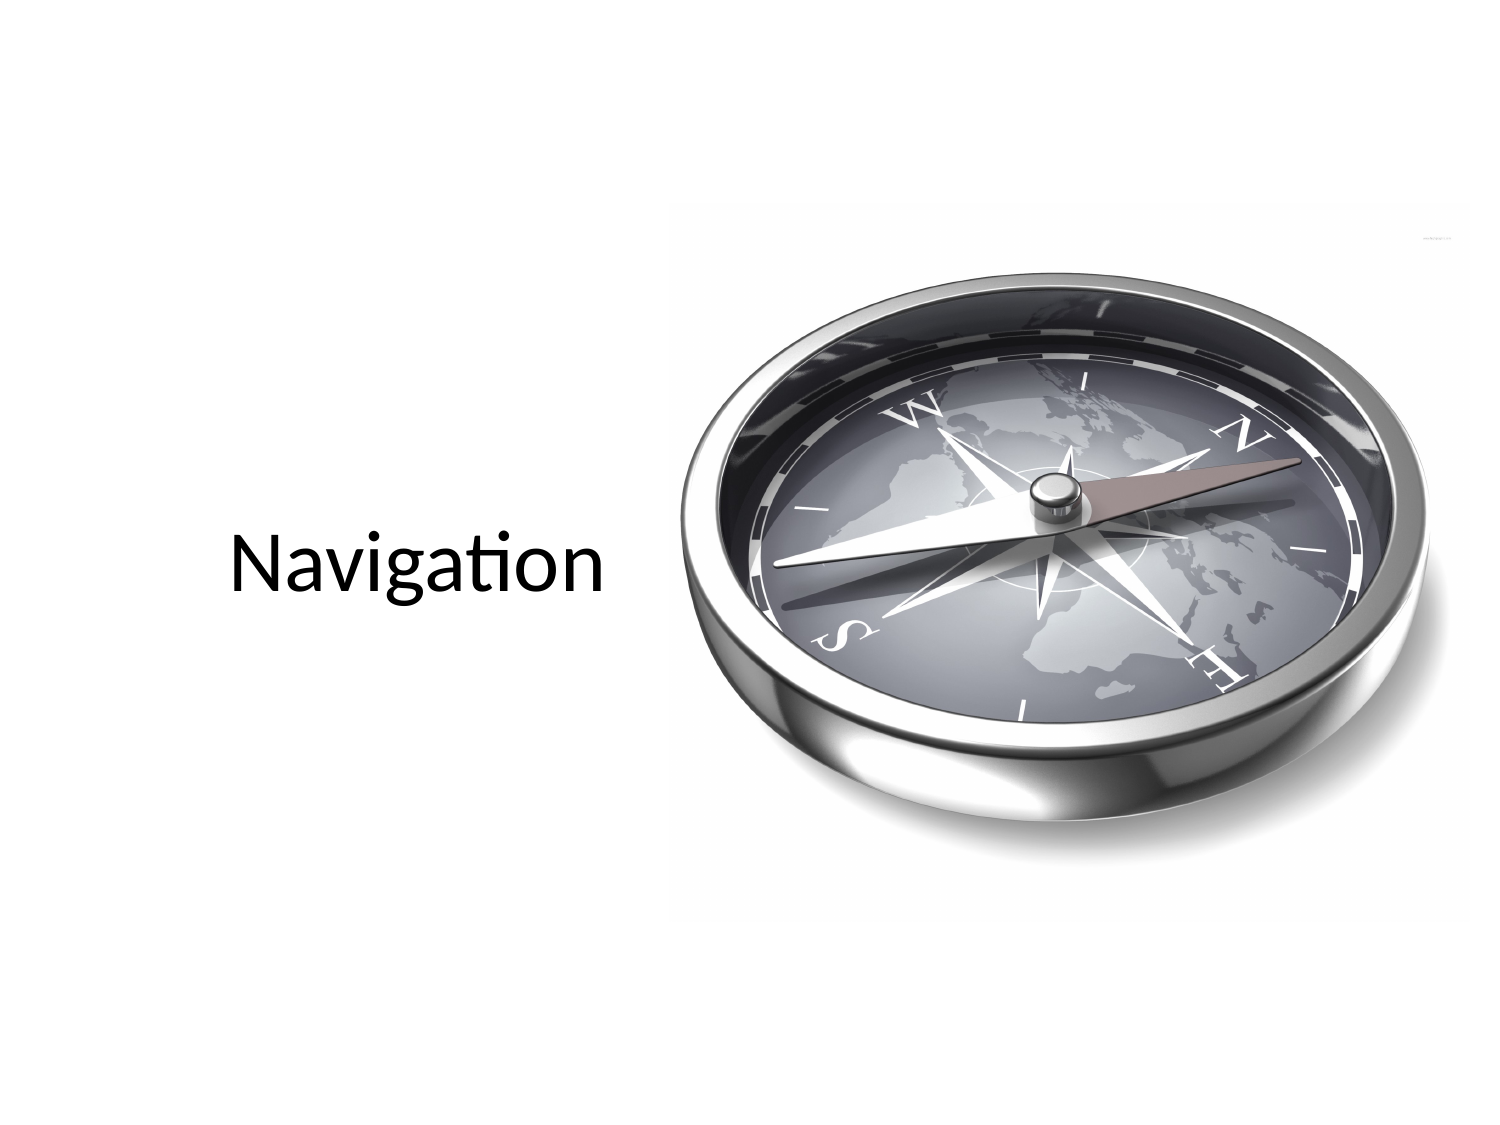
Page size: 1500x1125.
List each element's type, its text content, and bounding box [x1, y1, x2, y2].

picture [669, 203, 1470, 922]
title Navigation [109, 156, 726, 617]
